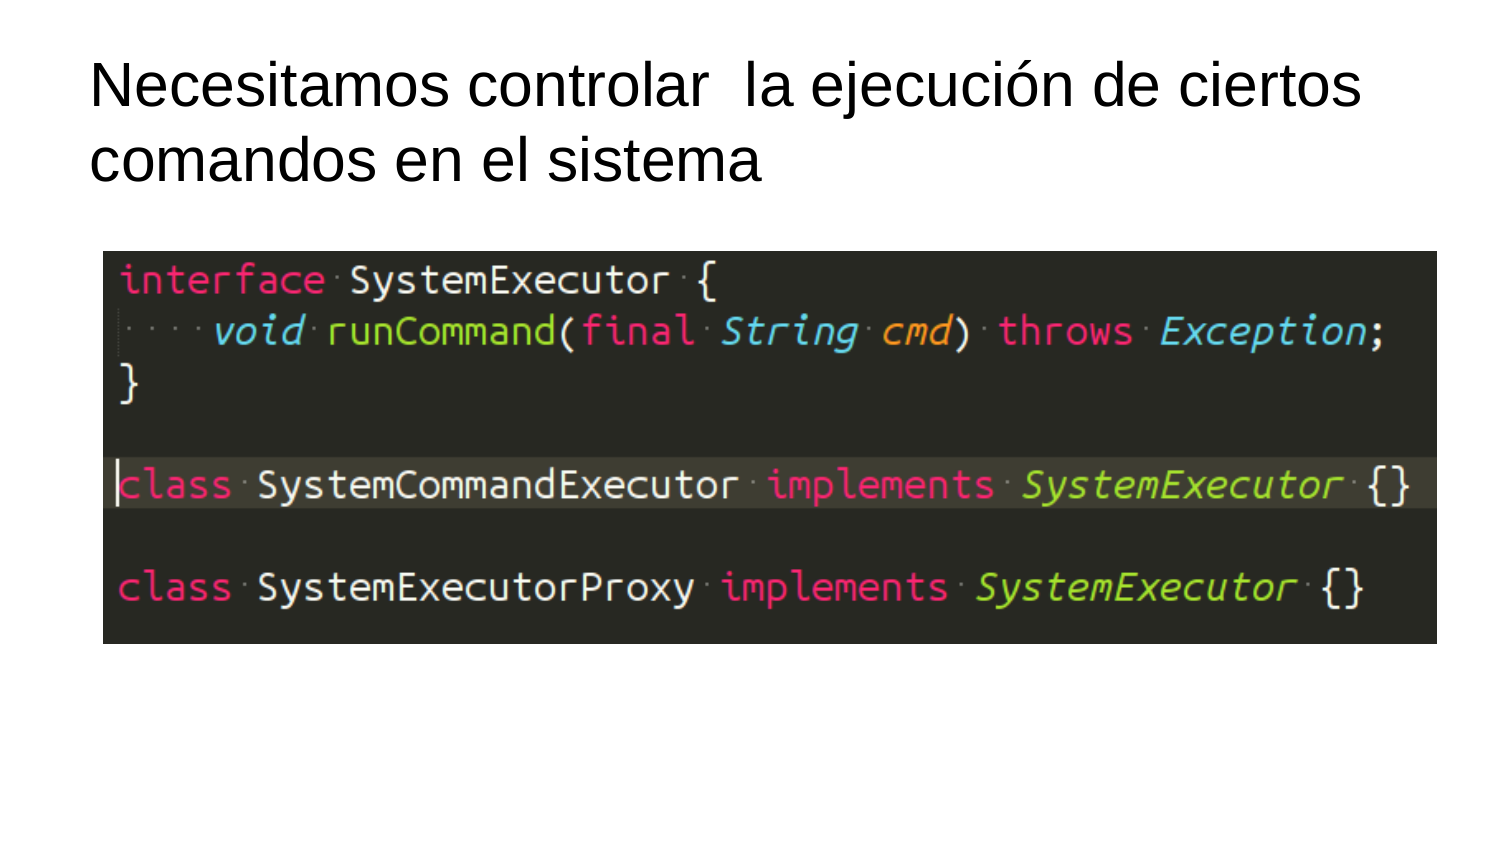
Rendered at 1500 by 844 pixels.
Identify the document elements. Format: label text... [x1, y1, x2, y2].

text_box Necesitamos controlar la ejecución de ciertos comandos en el sistema [75, 29, 1425, 808]
picture [102, 250, 1437, 644]
